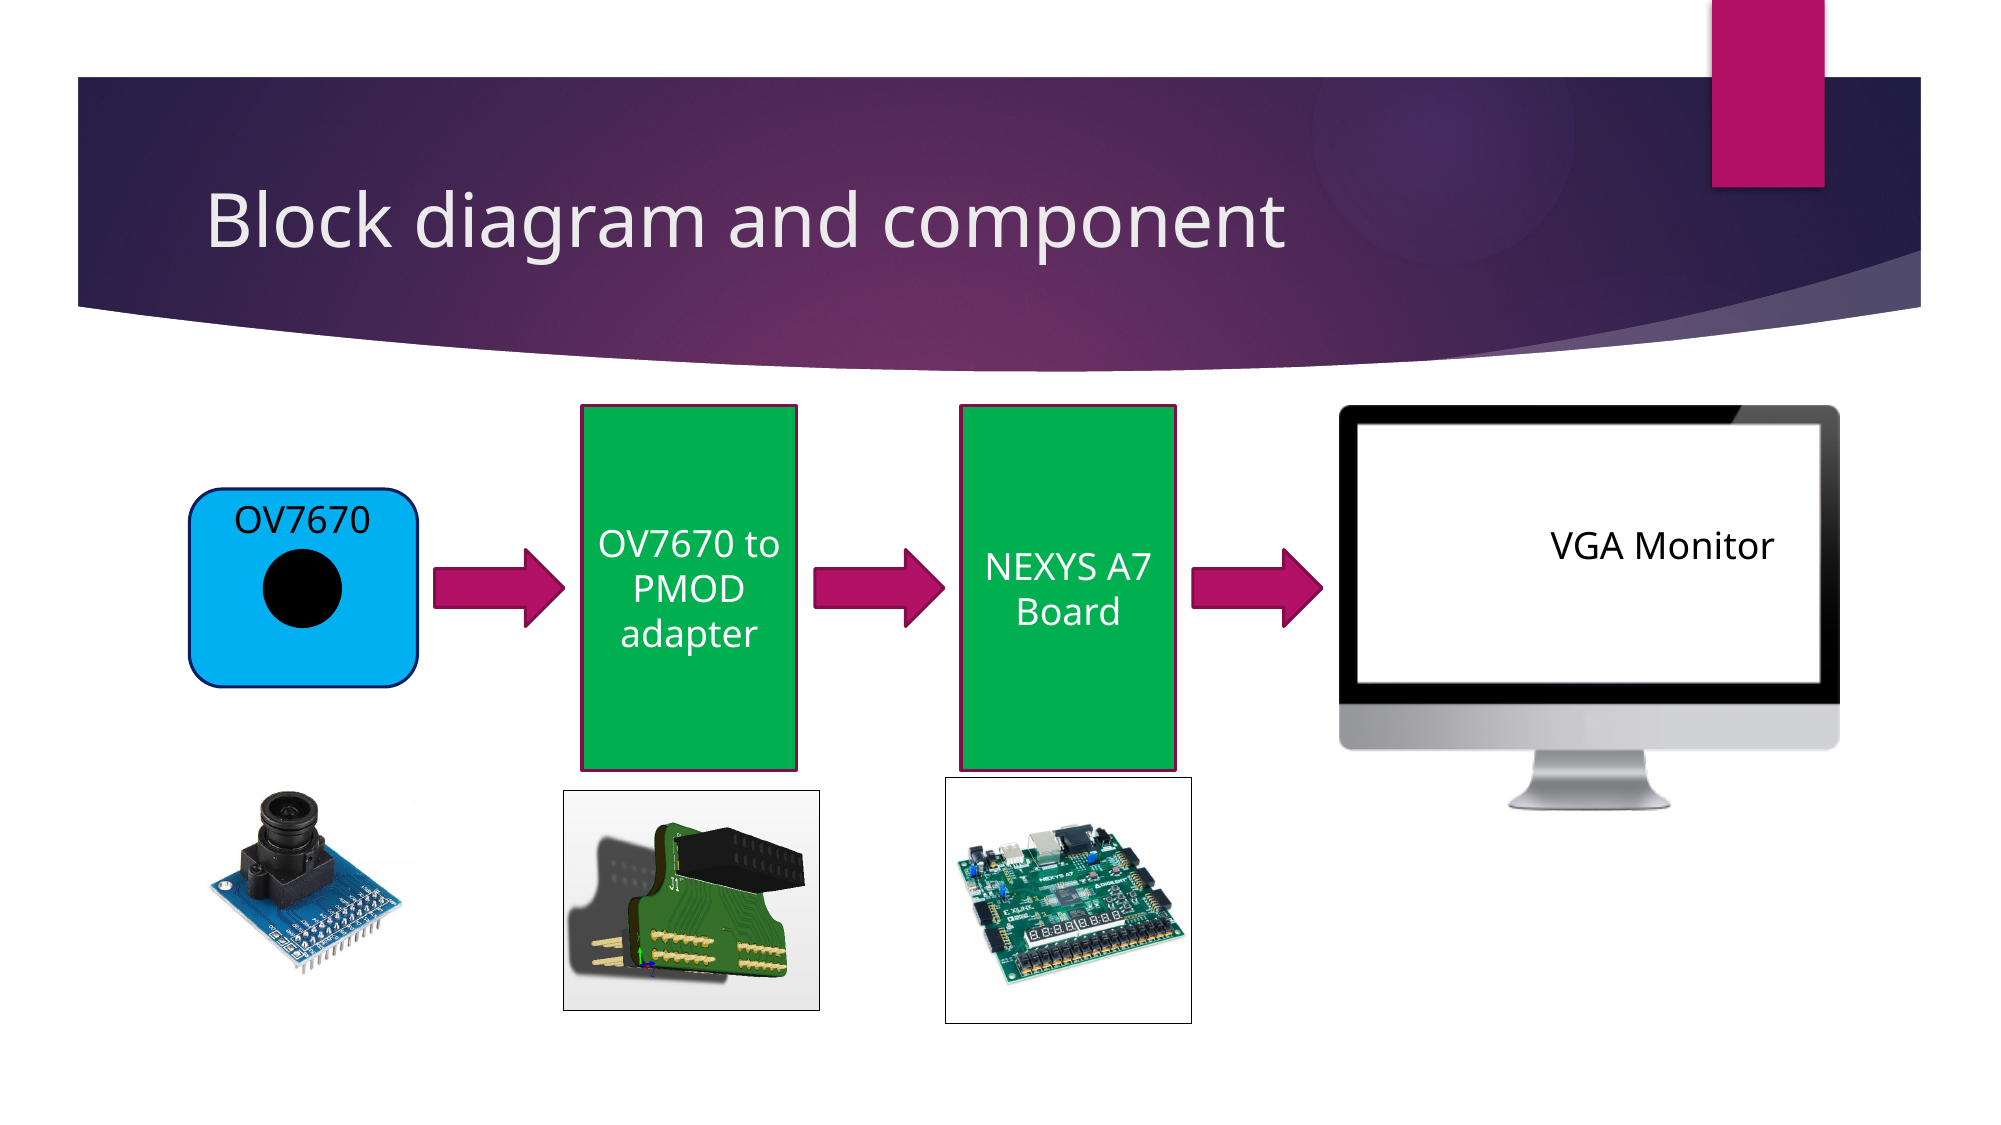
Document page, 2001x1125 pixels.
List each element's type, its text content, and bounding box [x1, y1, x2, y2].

picture [944, 776, 1192, 1024]
text_box [262, 549, 343, 629]
picture [563, 790, 820, 1011]
text_box [433, 548, 565, 628]
text_box [1191, 548, 1324, 628]
title Block diagram and component [189, 159, 1627, 276]
text_box NEXYS A7 Board [959, 404, 1177, 772]
text_box OV7670 [218, 488, 386, 549]
picture [189, 769, 418, 999]
text_box OV7670 to PMOD adapter [580, 404, 798, 772]
picture [1338, 405, 1840, 817]
text_box [813, 548, 946, 628]
text_box [187, 487, 420, 689]
